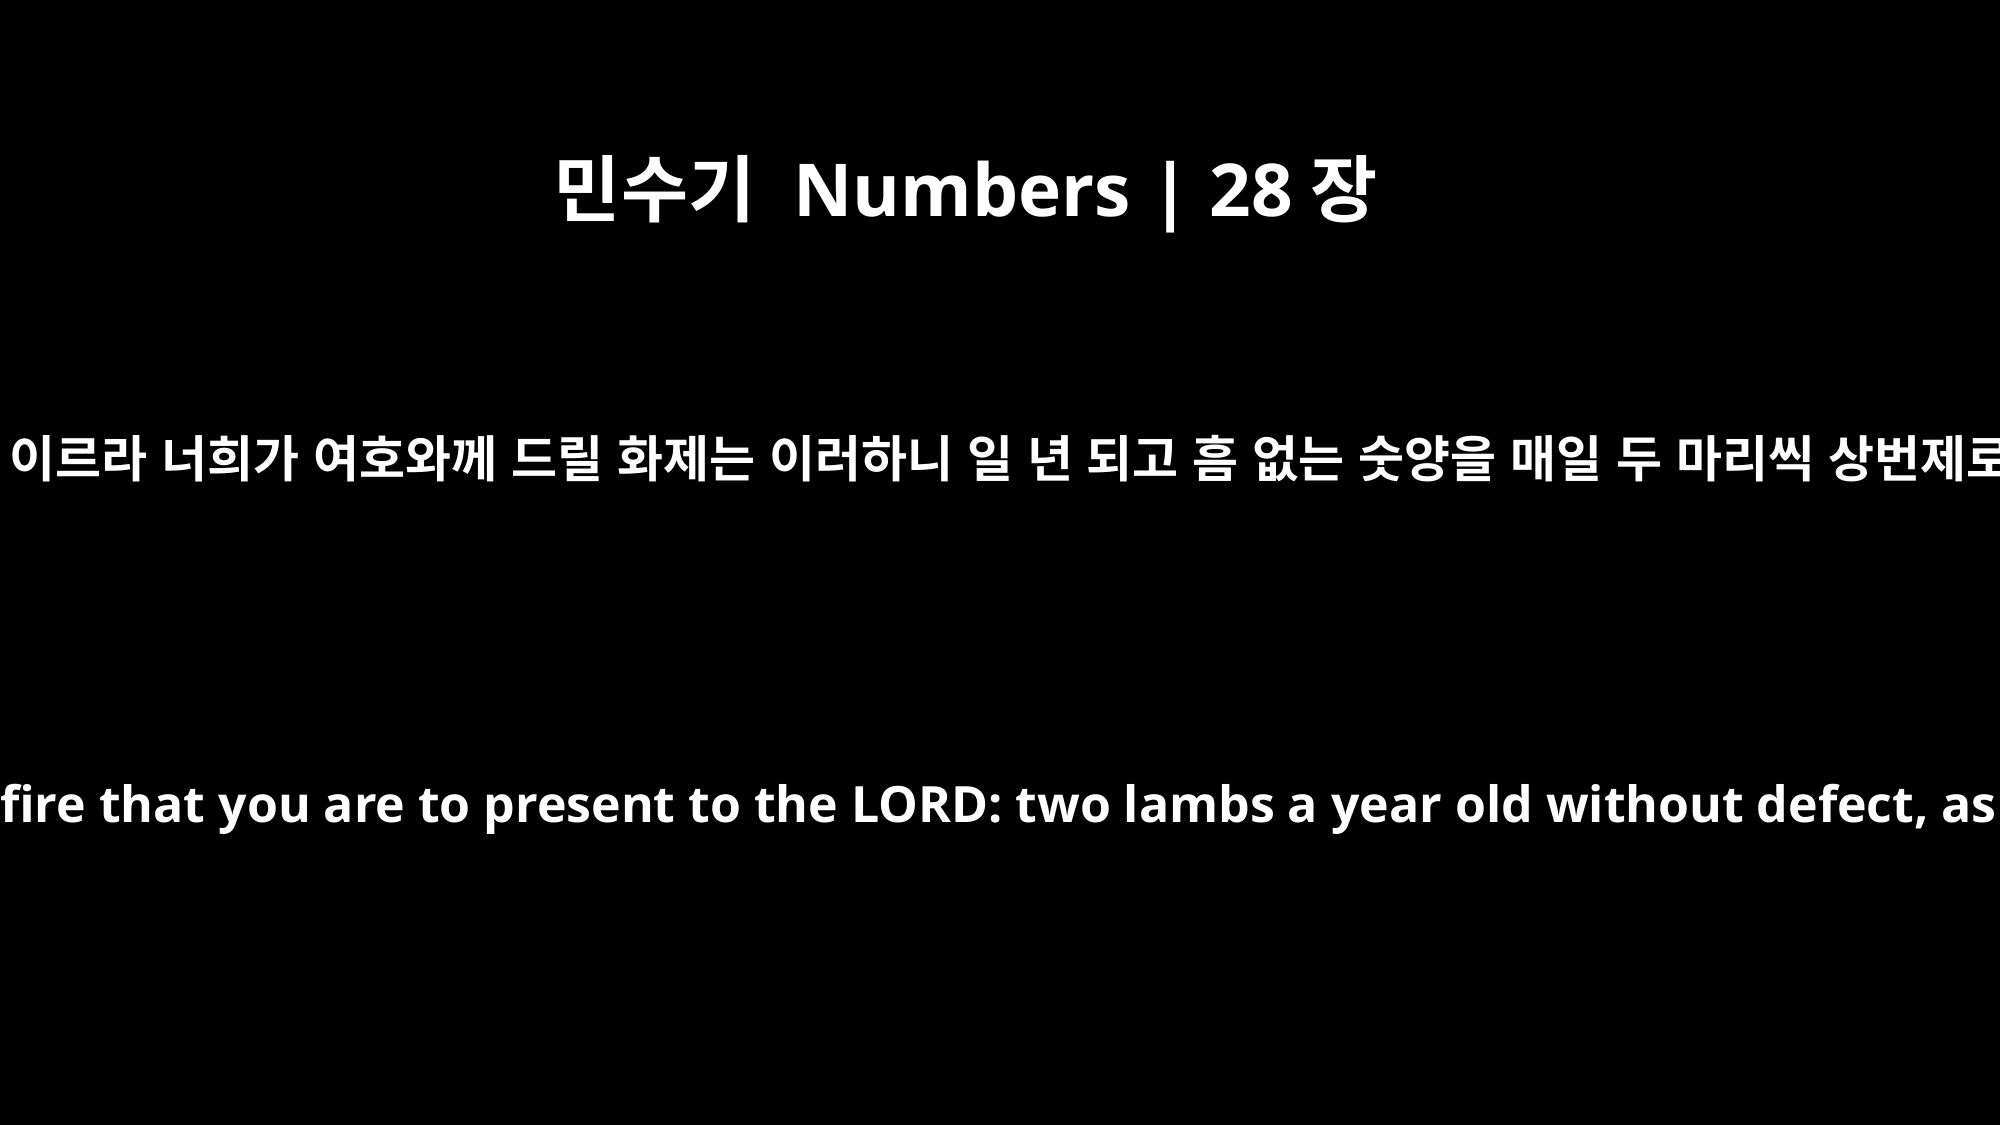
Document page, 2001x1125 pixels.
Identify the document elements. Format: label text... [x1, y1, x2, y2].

text_box 민수기 Numbers | 28장 [538, 136, 1393, 239]
text_box 3 또 그들에게 이르라 너희가 여호와께 드릴 화제는 이러하니 일 년 되고 흠 없는 숫양을 매일 두 마리씩 상번제로 드리되 [0, 359, 2000, 495]
text_box Say to them: `This is the offering made by fire that you are to present to the LORD: two lambs a year old without defect, as a regular burnt offering each day. [0, 764, 2000, 840]
